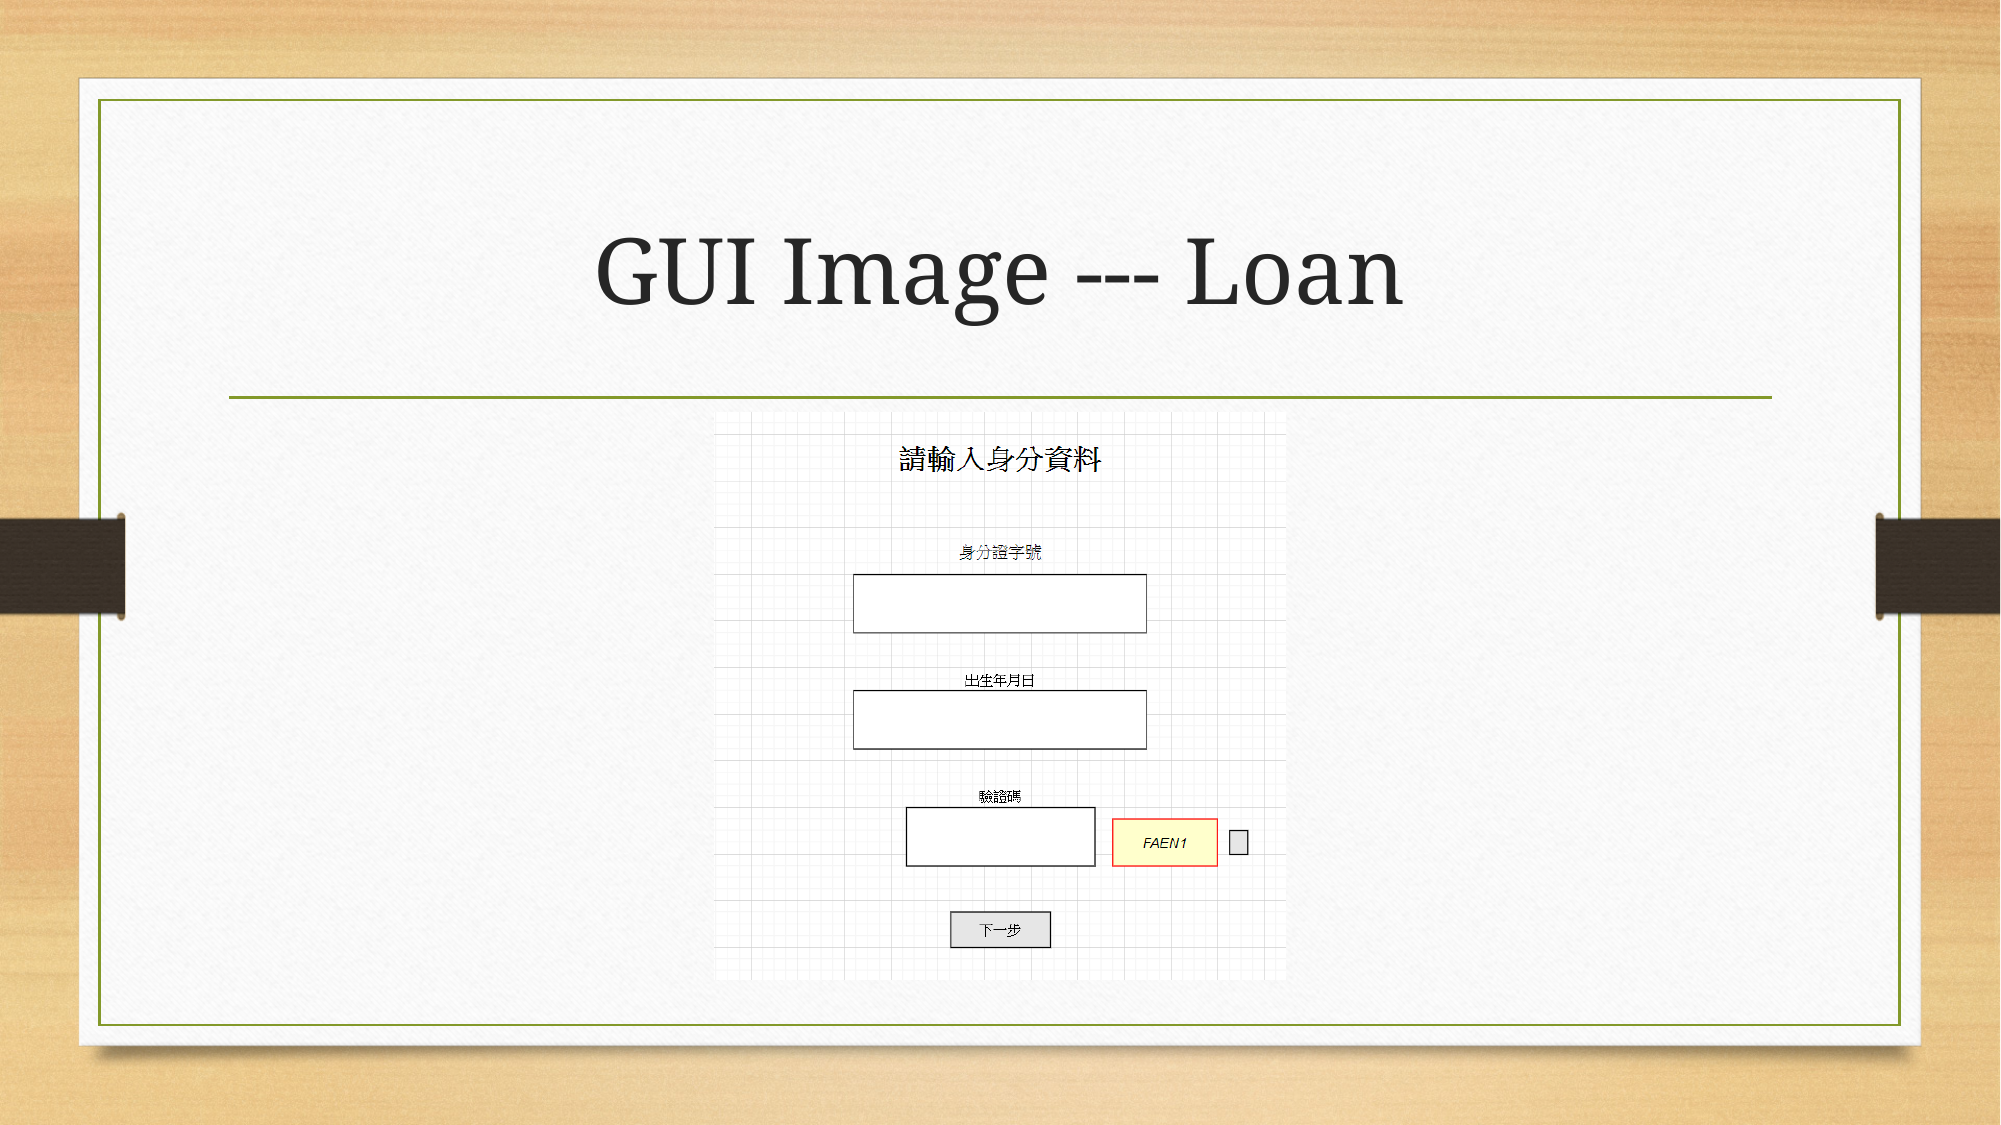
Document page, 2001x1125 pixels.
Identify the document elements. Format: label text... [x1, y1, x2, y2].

title GUI Image --- Loan [212, 161, 1788, 375]
picture [0, 0, 2001, 1125]
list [714, 412, 1286, 980]
